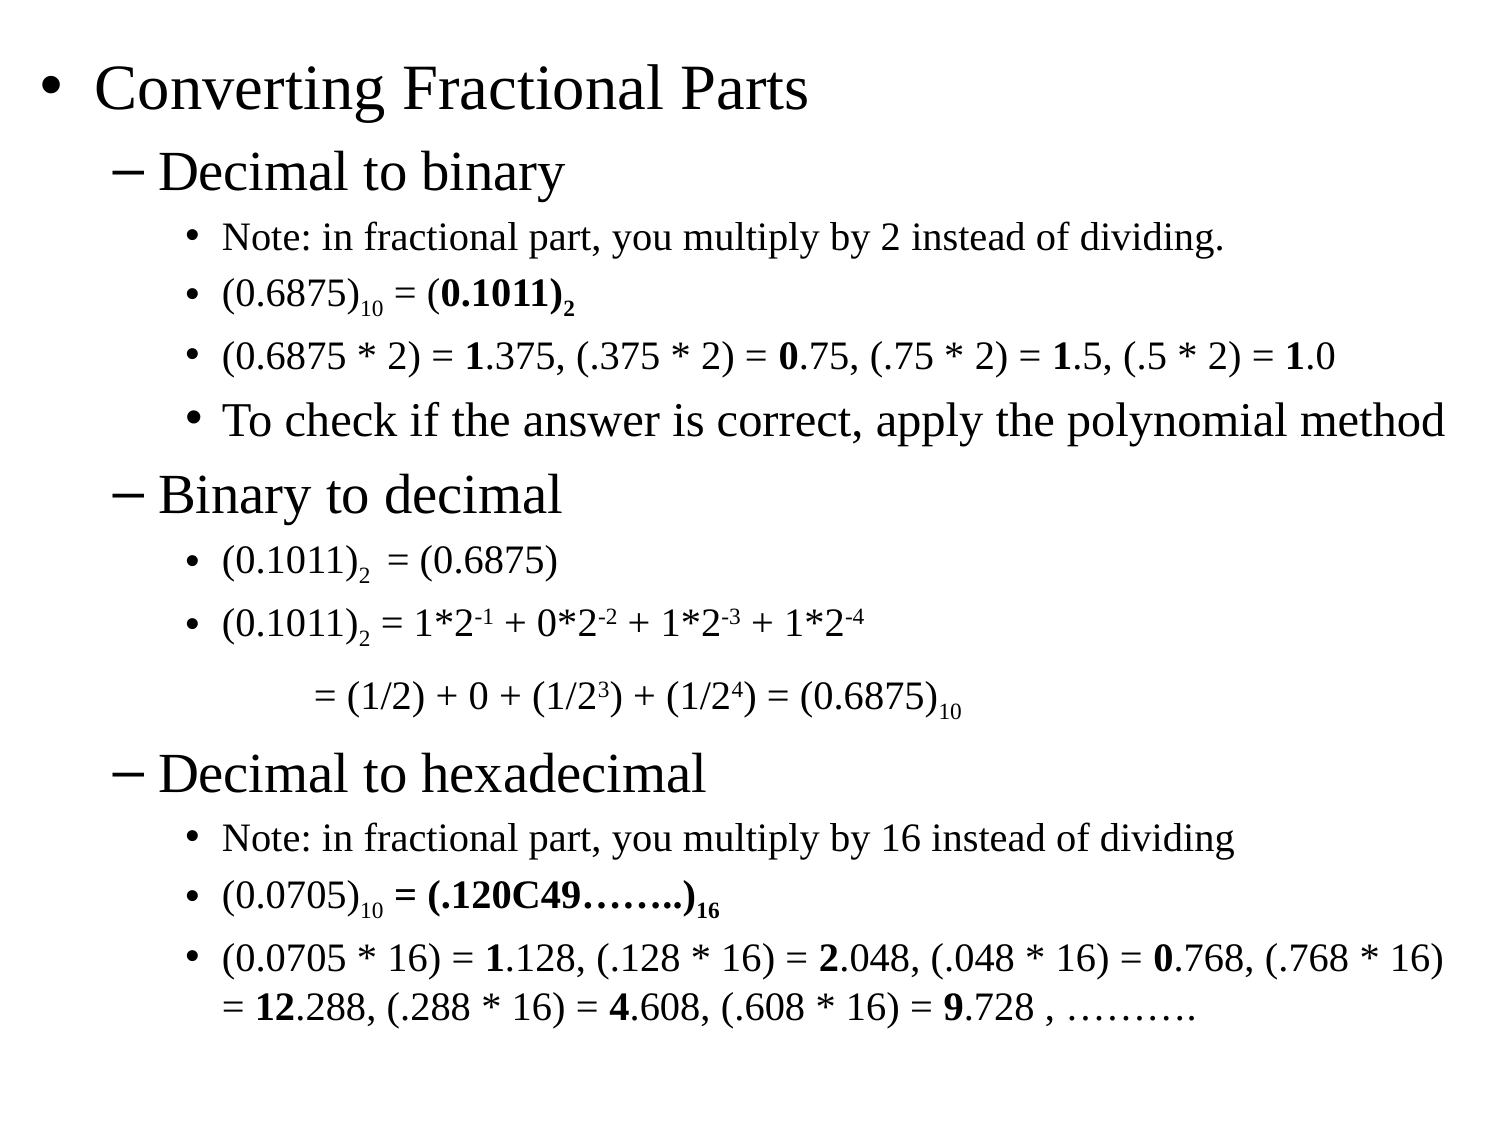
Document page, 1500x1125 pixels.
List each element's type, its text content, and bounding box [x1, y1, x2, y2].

list Converting Fractional Parts Decimal to binary Note: in fractional part, you multiply by 2 instead of dividing. (0.6875)10 = (0.1011)2 (0.6875 * 2) = 1.375, (.375 * 2) = 0.75, (.75 * 2) = 1.5, (.5 * 2) = 1.0 To check if the answer is correct, apply the polynomial method Binary to decimal (0.1011)2 = (0.6875) (0.1011)2 = 1*2-1 + 0*2-2 + 1*2-3 + 1*2-4 = (1/2) + 0 + (1/23) + (1/24) = (0.6875)10 Decimal to hexadecimal Note: in fractional part, you multiply by 16 instead of dividing (0.0705)10 = (.120C49……..)16 (0.0705 * 16) = 1.128, (.128 * 16) = 2.048, (.048 * 16) = 0.768, (.768 * 16) = 12.288, (.288 * 16) = 4.608, (.608 * 16) = 9.728 , ………. [24, 37, 1463, 1100]
